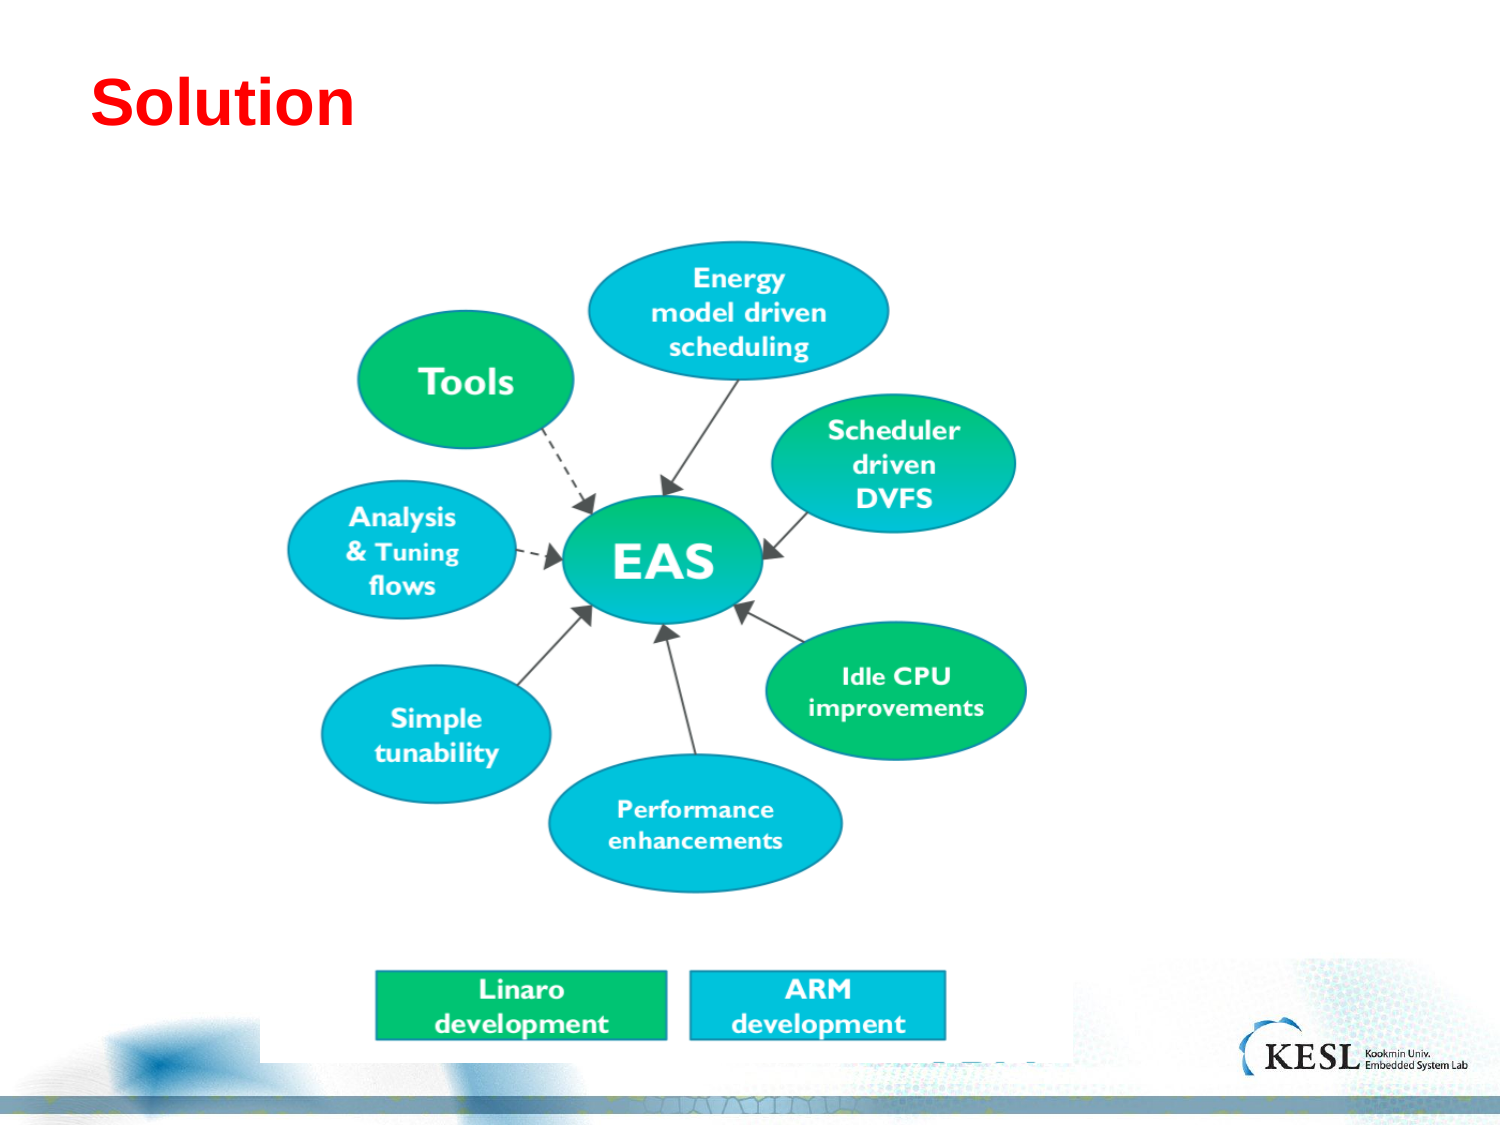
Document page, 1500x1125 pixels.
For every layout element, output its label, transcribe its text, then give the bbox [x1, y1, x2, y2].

title Solution [75, 45, 1425, 153]
picture [0, 0, 1500, 1125]
